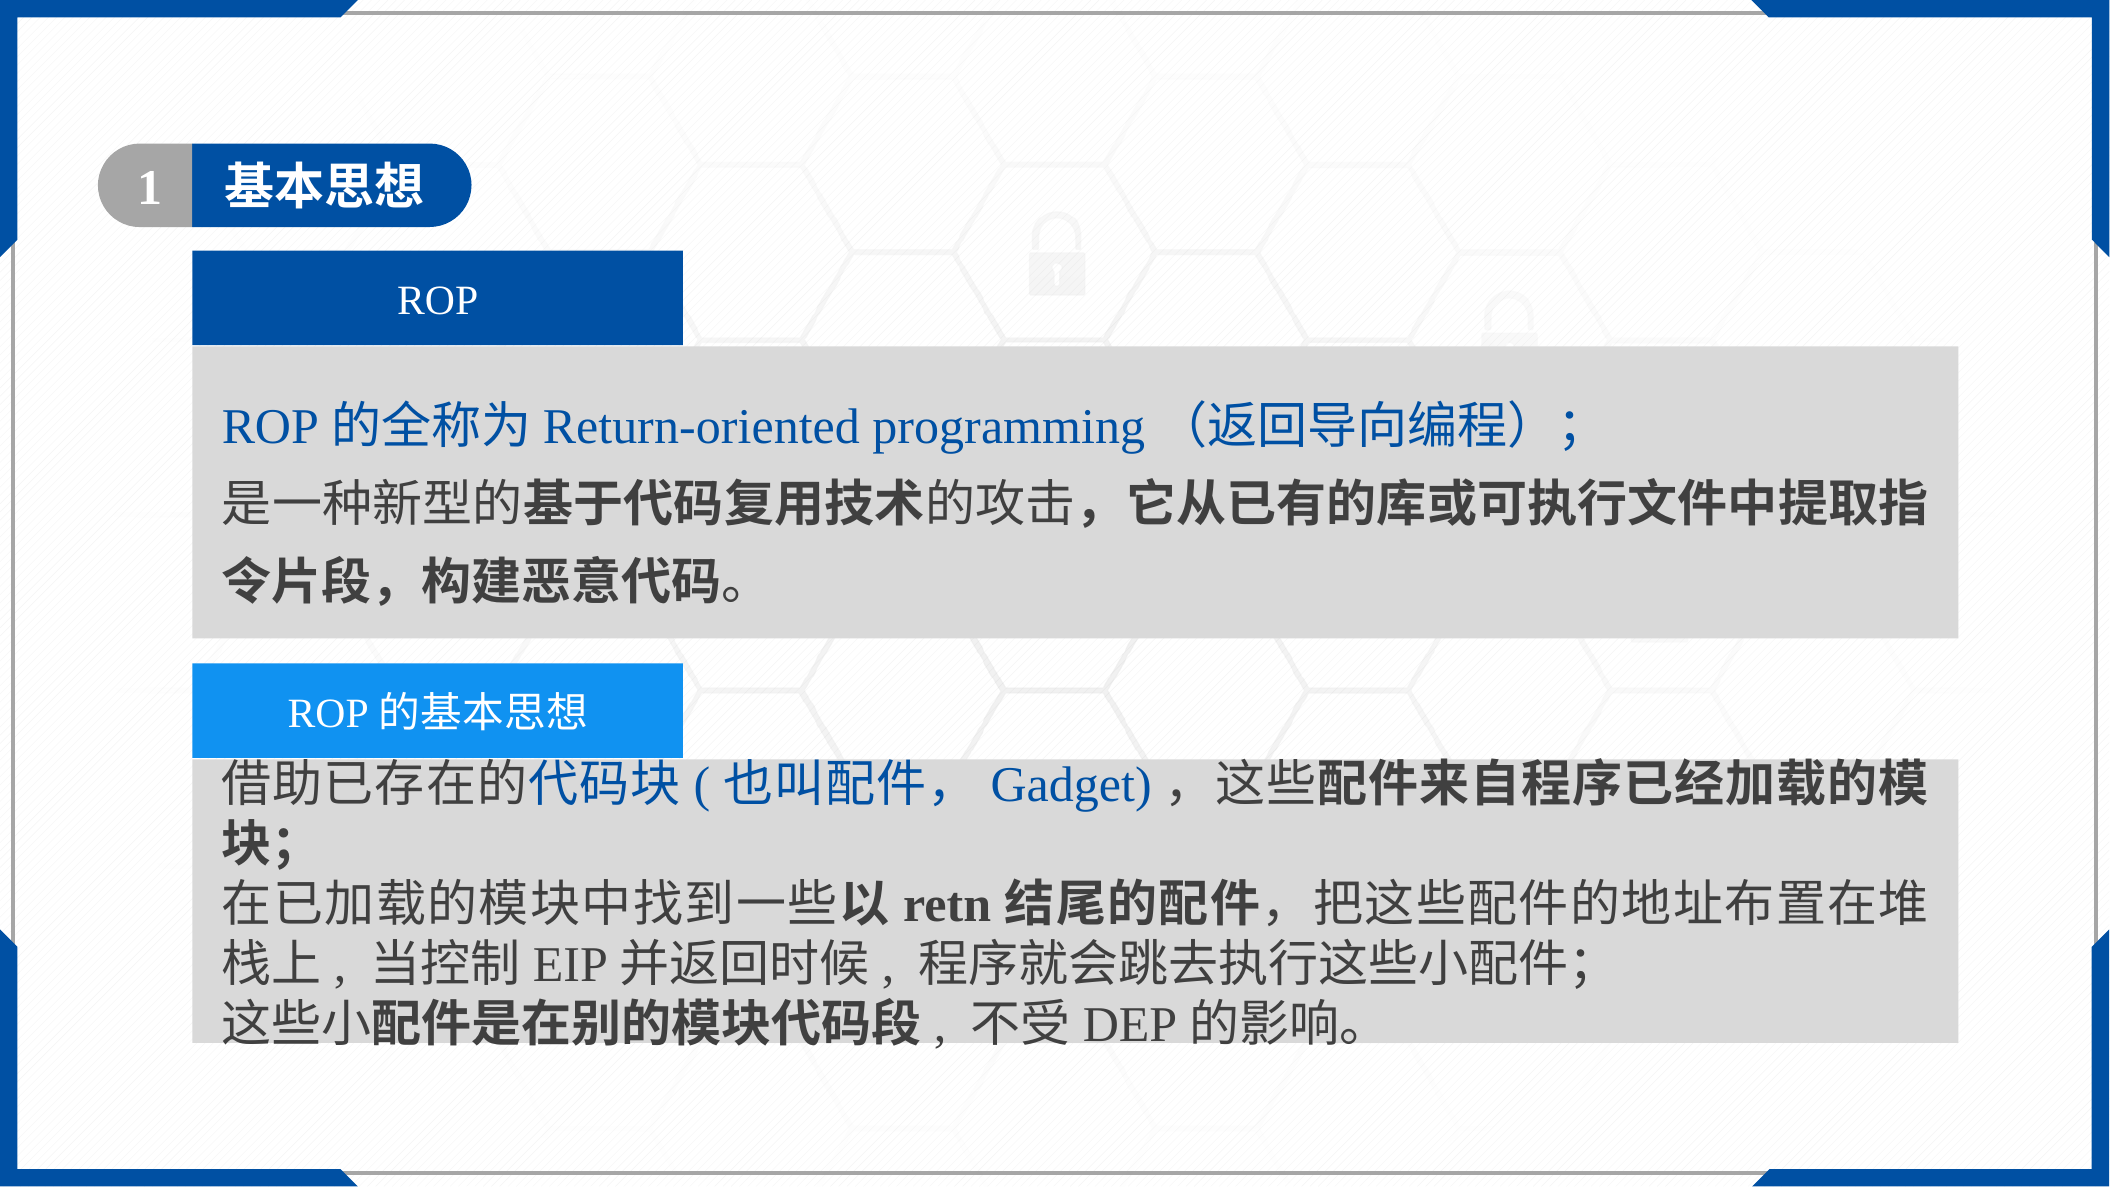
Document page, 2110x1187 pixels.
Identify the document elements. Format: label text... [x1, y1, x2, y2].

text_box 借助已存在的代码块(也叫配件，Gadget)，这些配件来自程序已经加载的模块； 在已加载的模块中找到一些以retn结尾的配件，把这些配件的地址布置在堆栈上, 当控制EIP并返回时候, 程序就会跳去执行这些小配件； 这些小配件是在别的模块代码段, 不受DEP的影响。 [192, 759, 1959, 1043]
text_box ROP的基本思想 [192, 663, 683, 758]
text_box ROP [192, 250, 683, 346]
picture [80, 0, 2029, 1187]
text_box ROP的全称为Return-oriented programming（返回导向编程）； 是一种新型的基于代码复用技术的攻击，它从已有的库或可执行文件中提取指令片段，构建恶意代码。 [192, 346, 1959, 639]
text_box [97, 143, 472, 227]
